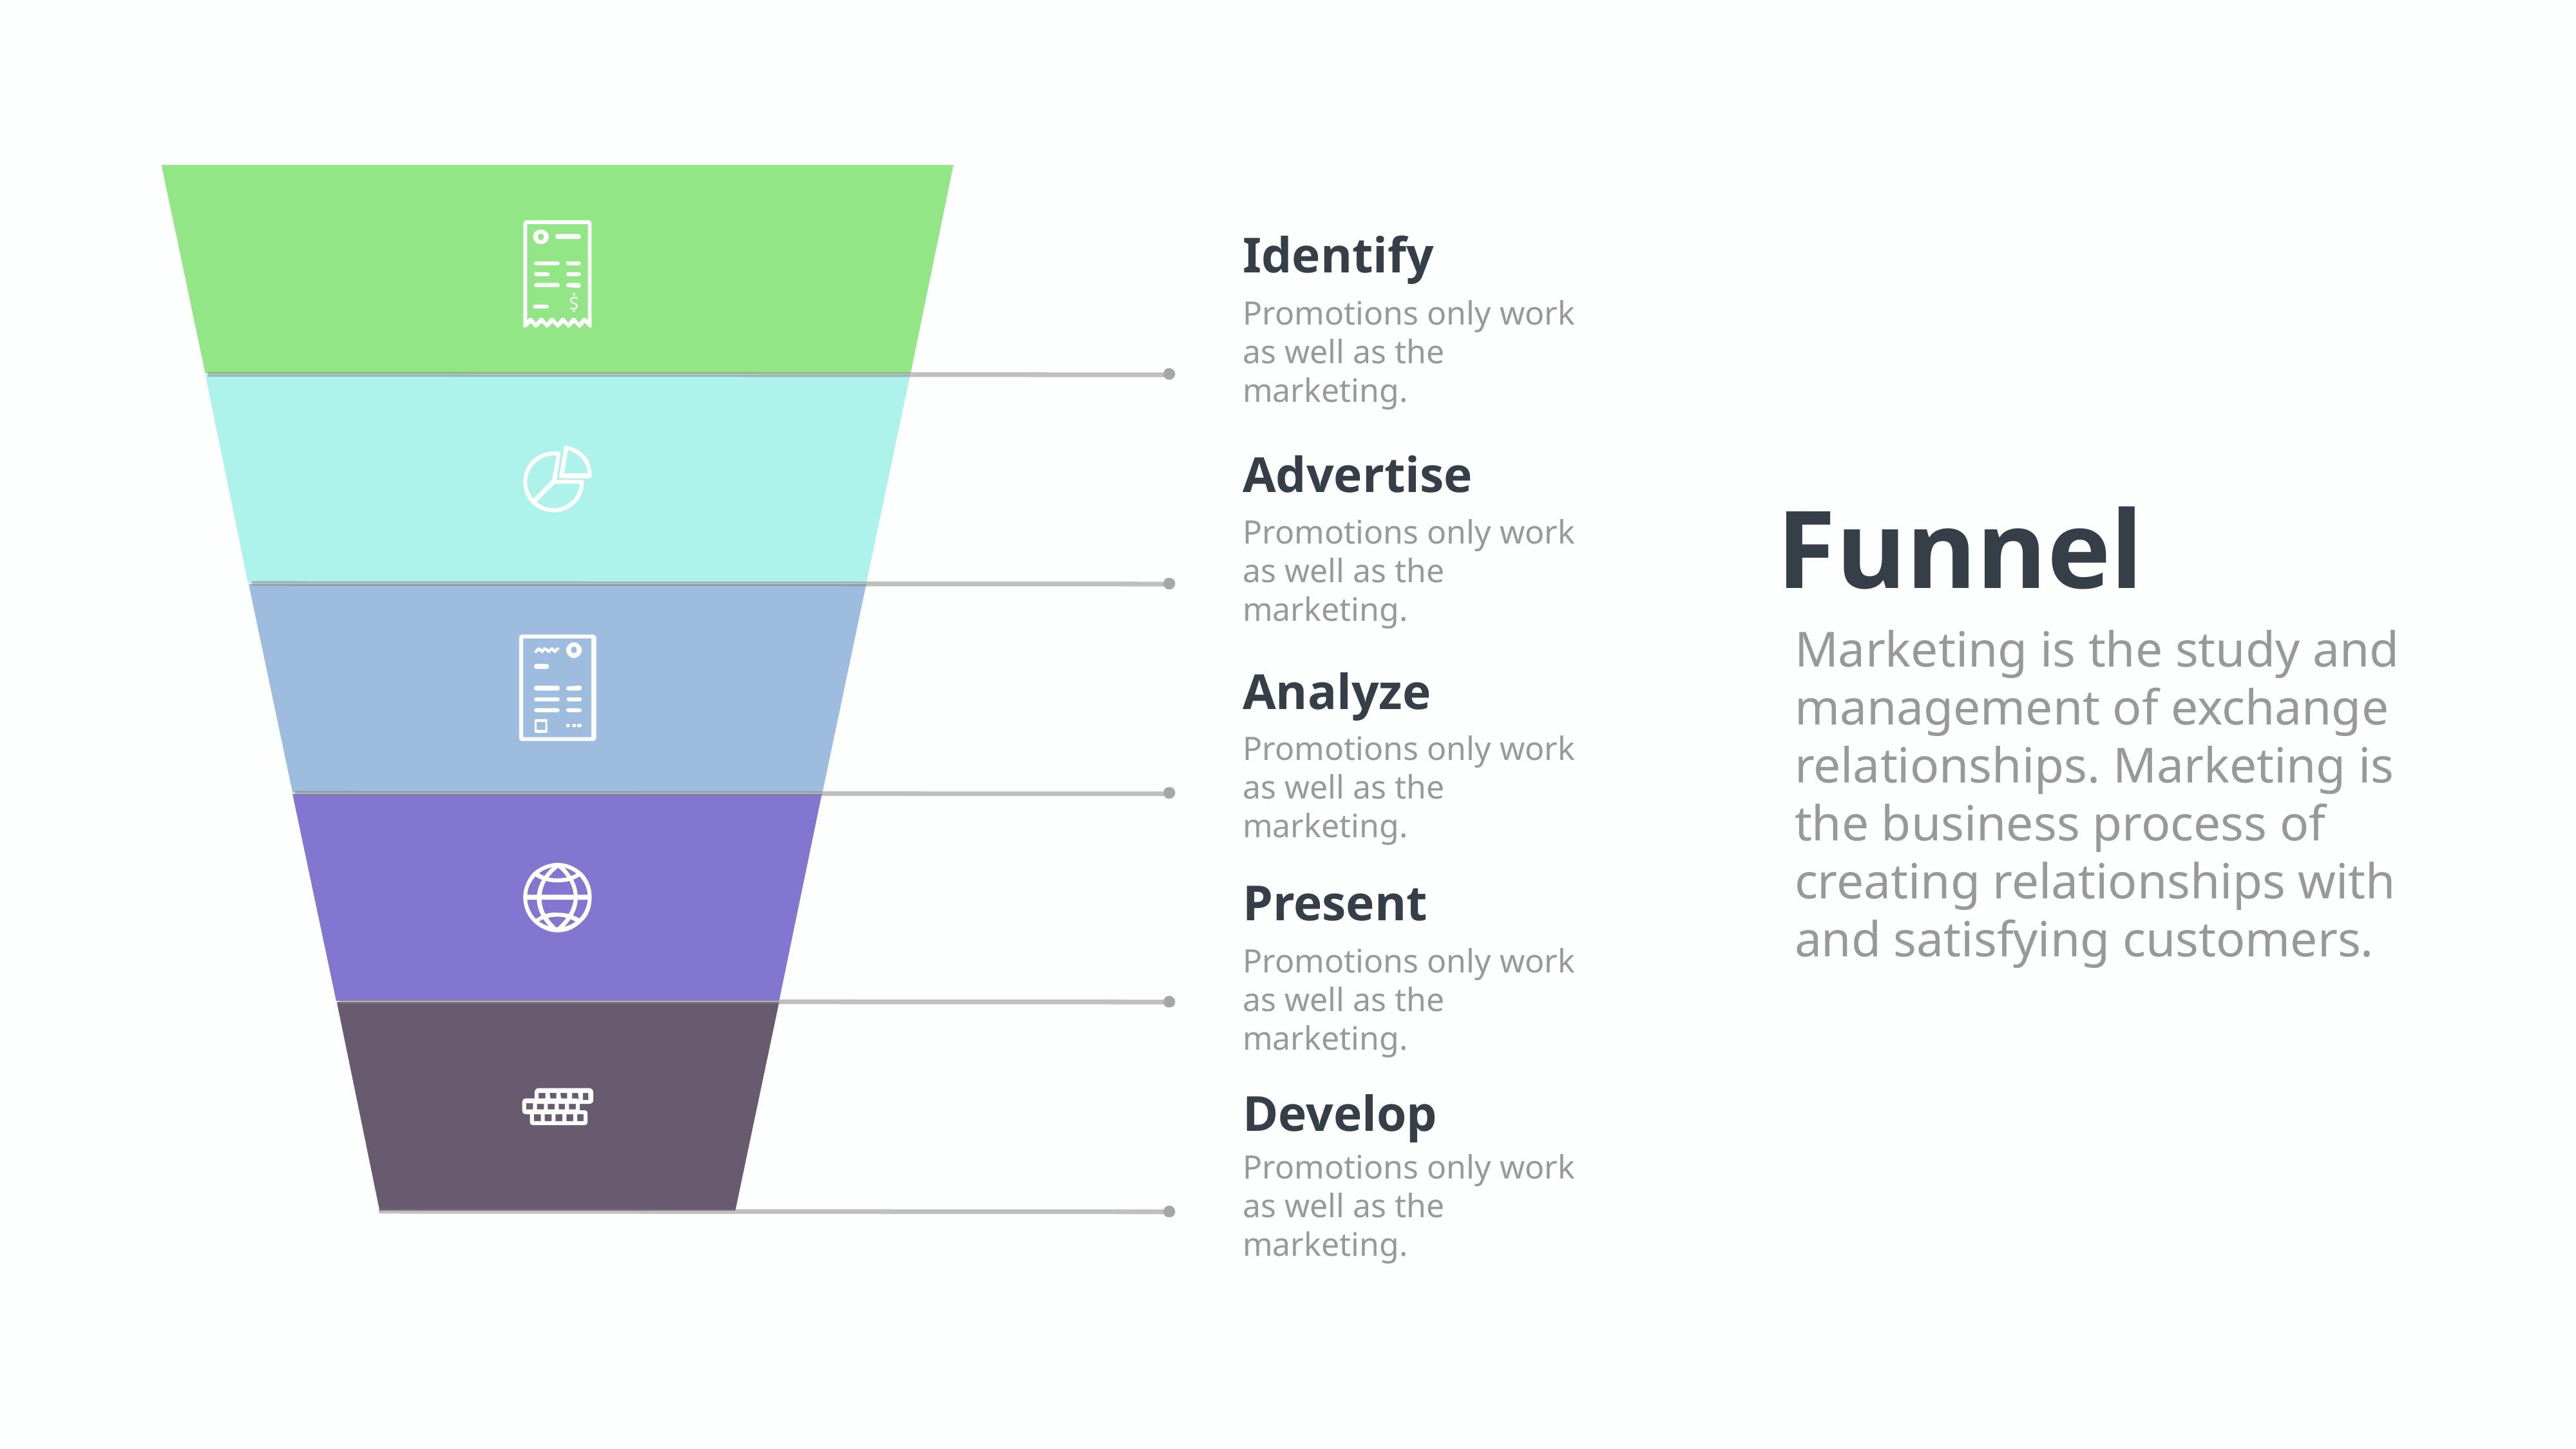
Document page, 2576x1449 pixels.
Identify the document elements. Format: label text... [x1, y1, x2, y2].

text_box Promotions only work as well as the marketing. [1233, 1142, 1622, 1268]
text_box [523, 895, 537, 900]
text_box [534, 922, 555, 933]
text_box [1163, 996, 1176, 1008]
text_box Analyze [1233, 656, 1485, 723]
text_box [534, 261, 560, 266]
text_box [567, 1089, 573, 1103]
text_box [534, 647, 560, 654]
text_box [558, 922, 580, 933]
text_box [571, 871, 582, 880]
text_box Promotions only work as well as the marketing. [1233, 723, 1622, 849]
text_box [534, 283, 560, 287]
text_box [572, 723, 577, 728]
text_box [578, 895, 592, 900]
text_box [567, 697, 582, 702]
text_box [542, 895, 573, 900]
text_box [531, 480, 556, 505]
text_box [534, 697, 560, 702]
text_box [560, 863, 592, 895]
text_box [555, 234, 581, 240]
text_box [555, 1104, 559, 1113]
text_box [534, 1088, 593, 1104]
text_box [551, 1115, 556, 1124]
text_box [523, 899, 536, 922]
text_box Identify [1233, 220, 1485, 287]
text_box [533, 1100, 537, 1113]
text_box [559, 445, 592, 478]
text_box [570, 296, 578, 310]
text_box Develop [1233, 1078, 1485, 1142]
text_box [523, 862, 559, 895]
text_box Promotions only work as well as the marketing. [1233, 288, 1622, 413]
text_box [537, 863, 558, 933]
text_box [533, 871, 544, 880]
text_box [578, 1089, 583, 1103]
text_box [523, 220, 592, 328]
text_box [566, 723, 570, 728]
text_box [566, 272, 581, 276]
text_box [544, 1104, 548, 1113]
text_box [579, 900, 592, 923]
text_box Promotions only work as well as the marketing. [1233, 936, 1622, 1061]
text_box [519, 634, 596, 741]
text_box [577, 723, 582, 728]
text_box [566, 261, 581, 266]
text_box [533, 916, 543, 923]
text_box [291, 793, 823, 1001]
text_box Advertise [1233, 439, 1485, 507]
text_box [336, 1001, 780, 1211]
text_box [534, 719, 548, 733]
text_box [534, 708, 560, 712]
text_box [556, 1089, 562, 1103]
text_box [533, 229, 549, 245]
text_box [1163, 368, 1176, 380]
text_box [565, 1104, 569, 1113]
text_box Present [1233, 867, 1485, 935]
text_box [534, 685, 560, 691]
text_box [566, 685, 582, 691]
text_box [545, 1089, 551, 1103]
text_box [562, 1115, 567, 1124]
text_box [566, 708, 582, 712]
text_box [530, 1110, 588, 1126]
text_box [523, 451, 584, 513]
text_box [534, 663, 549, 669]
text_box [522, 1098, 580, 1115]
text_box [546, 877, 569, 883]
text_box [160, 164, 955, 374]
text_box [571, 915, 582, 924]
text_box [546, 913, 568, 918]
text_box [533, 305, 549, 309]
text_box Promotions only work as well as the marketing. [1233, 507, 1622, 633]
text_box [540, 1115, 545, 1124]
text_box [247, 583, 867, 793]
text_box [573, 1114, 578, 1124]
text_box [204, 374, 911, 583]
text_box [566, 642, 582, 658]
text_box [1163, 787, 1176, 799]
text_box [555, 863, 578, 933]
text_box [566, 283, 581, 289]
text_box [1163, 578, 1176, 590]
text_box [1784, 476, 2417, 975]
text_box [1163, 1206, 1176, 1218]
text_box [534, 272, 550, 276]
